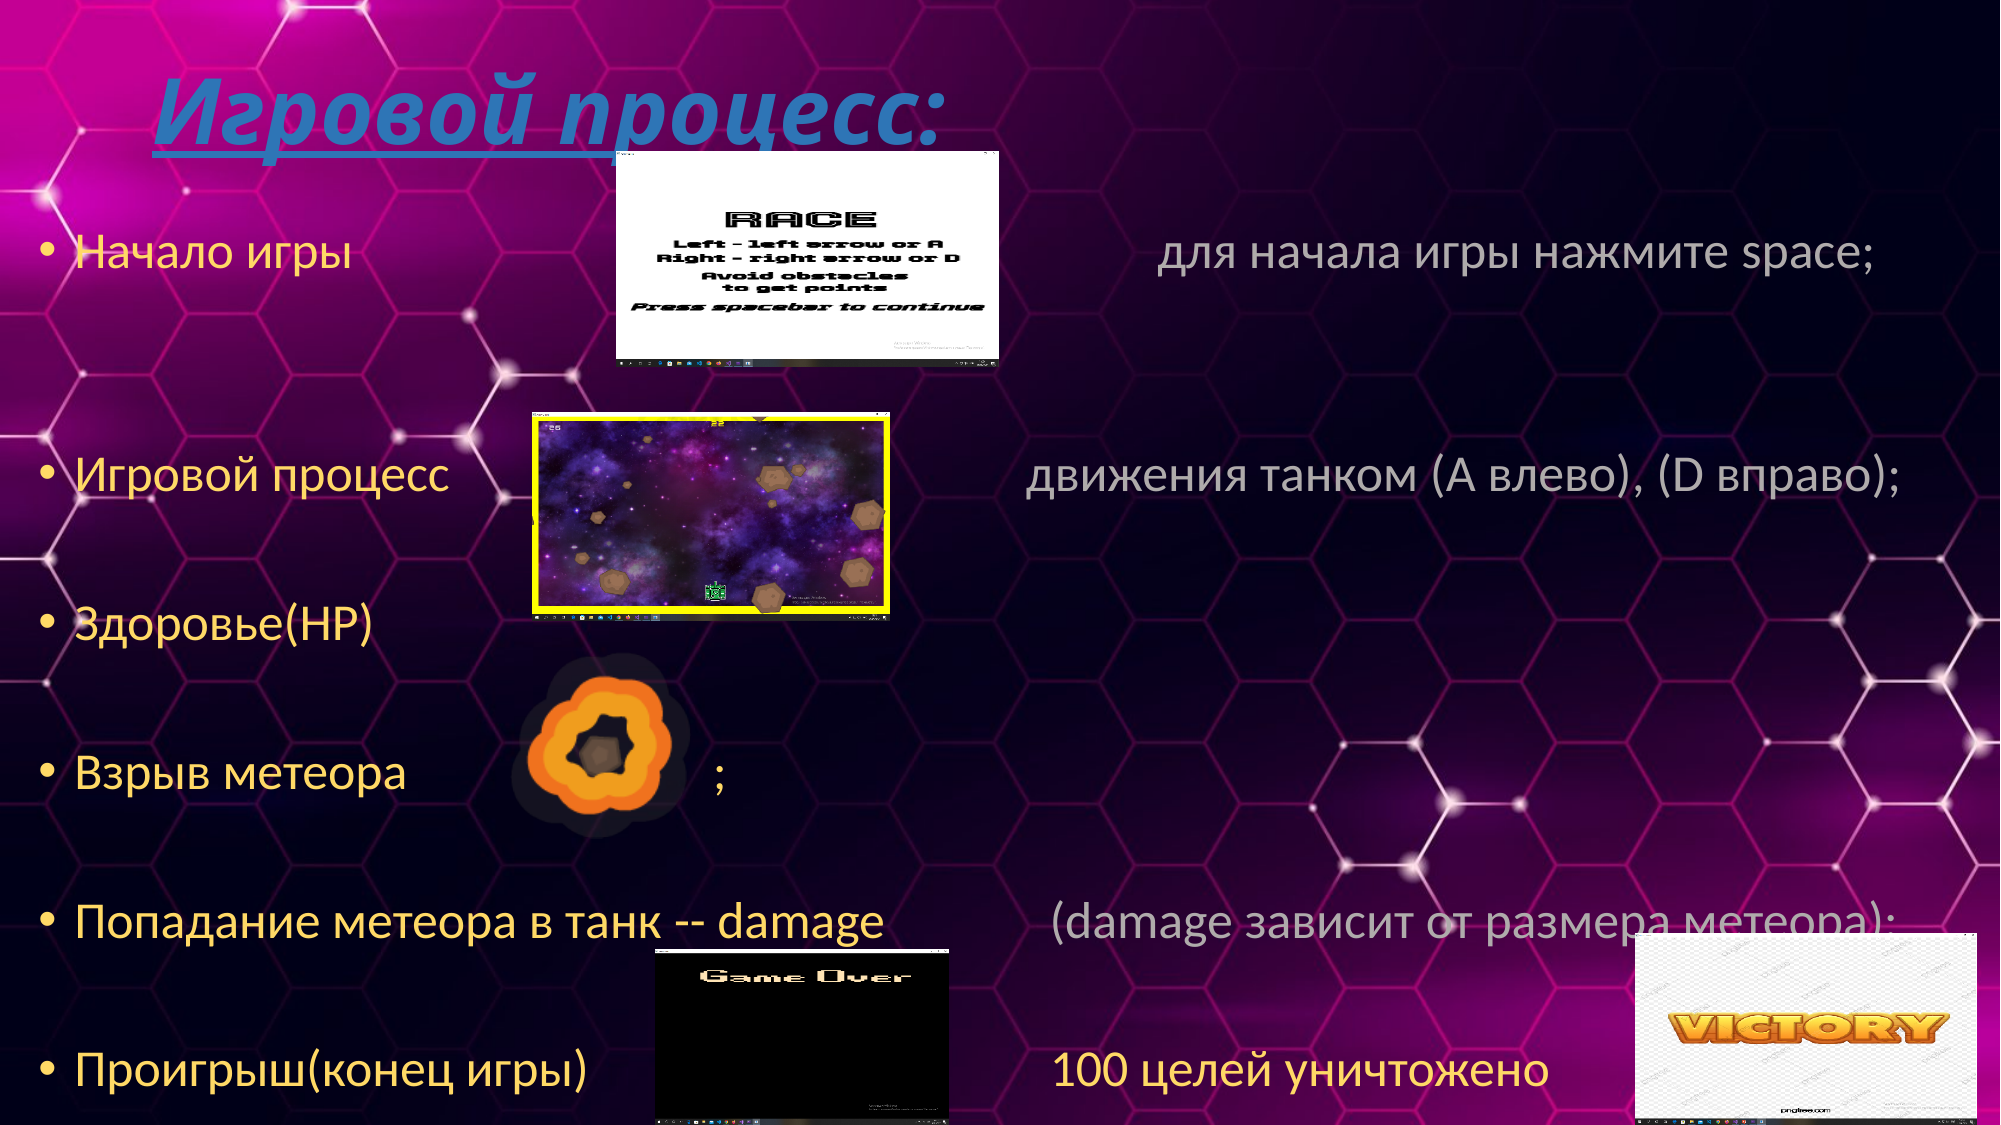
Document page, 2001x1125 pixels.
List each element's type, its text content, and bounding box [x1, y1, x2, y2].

title Игровой процесс: [137, 13, 1863, 216]
picture [0, 0, 2000, 1125]
picture [616, 151, 999, 367]
list Начало игры для начала игры нажмите space; Игровой процесс движения танком (A влево), (D вправо); Здоровье(HP) Взрыв метеора ; Попадание метеора в танк -- damage (damage зависит от размера метеора); Проигрыш(конец игры) ; 100 целей уничтожено [23, 216, 2000, 1125]
picture [1635, 933, 1977, 1125]
picture [510, 652, 692, 840]
picture [532, 412, 890, 621]
picture [655, 949, 949, 1125]
